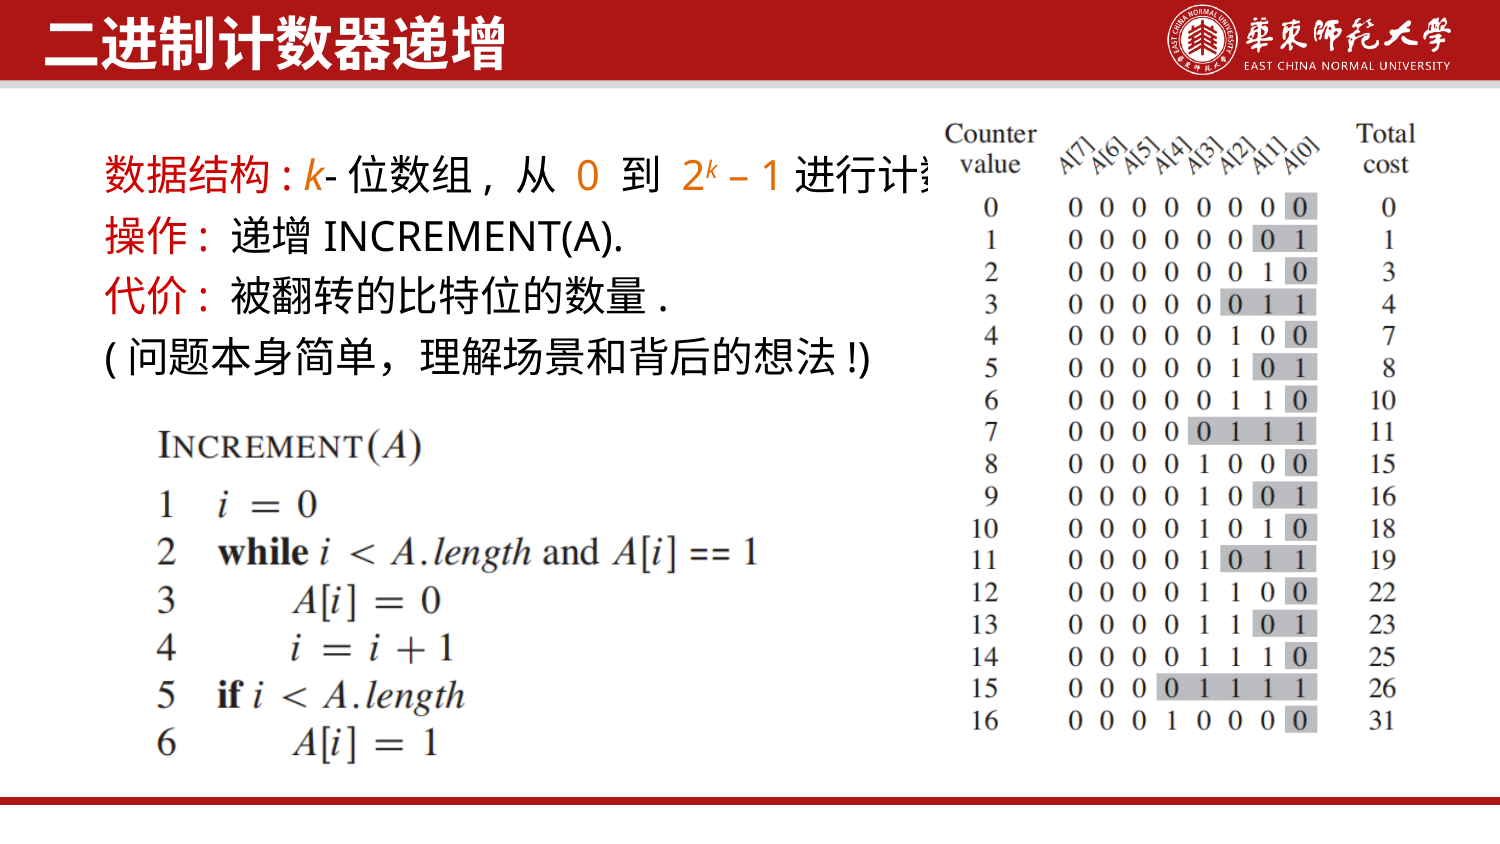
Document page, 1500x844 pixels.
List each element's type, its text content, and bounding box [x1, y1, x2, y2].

text_box 二进制计数器递增 [31, 9, 1178, 98]
text_box 数据结构: k-位数组, 从 0 到 2k – 1进行计数 操作: 递增INCREMENT(A). 代价: 被翻转的比特位的数量. (问题本身简单，理解场景和背后的想法!) [89, 147, 928, 683]
picture [147, 414, 781, 771]
picture [928, 0, 1500, 738]
